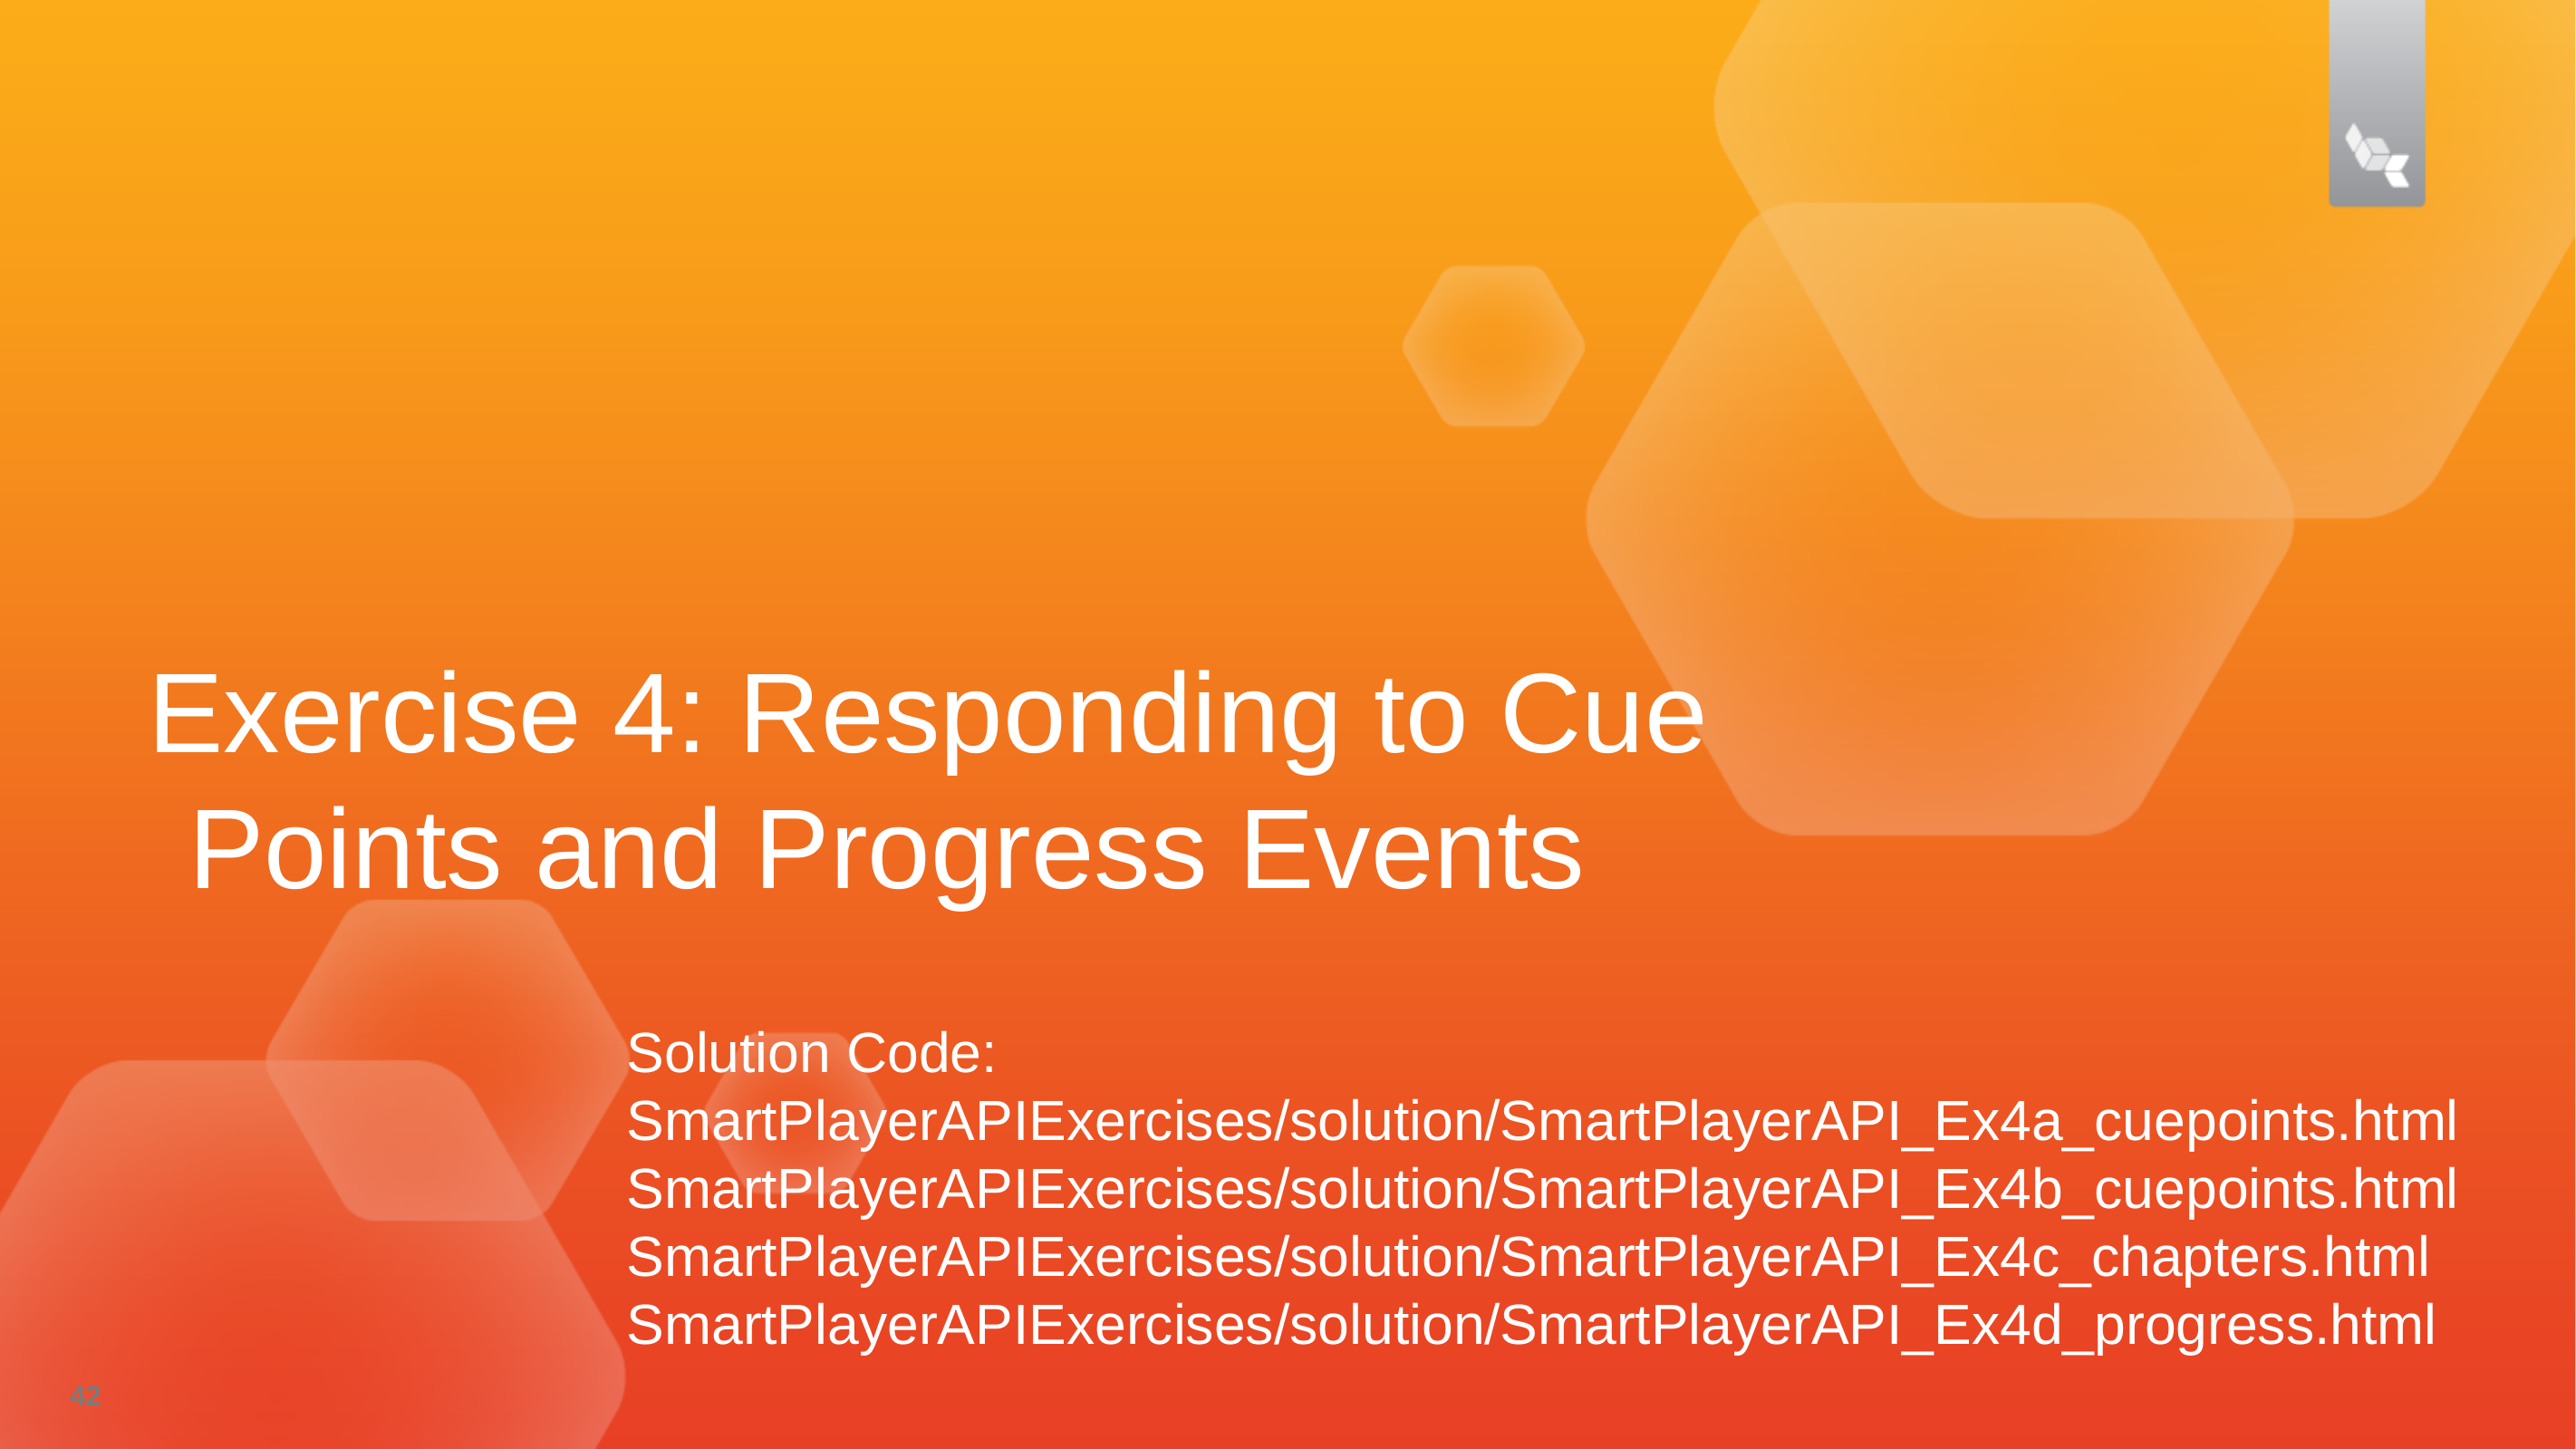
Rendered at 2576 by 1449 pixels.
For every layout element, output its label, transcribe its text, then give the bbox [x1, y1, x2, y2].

list Exercise 4: Responding to Cue Points and Progress Events [124, 627, 1857, 812]
text_box Solution Code: SmartPlayerAPIExercises/solution/SmartPlayerAPI_Ex4a_cuepoints.html SmartPlayerAPIExercises/solution/SmartPlayerAPI_Ex4b_cuepoints.html SmartPlayerAPIExercises/solution/SmartPlayerAPI_Ex4c_chapters.html SmartPlayerAPIExercises/solution/SmartPlayerAPI_Ex4d_progress.html [613, 1009, 2475, 1363]
text_box 42 [46, 1366, 176, 1447]
picture [0, 0, 2576, 1449]
